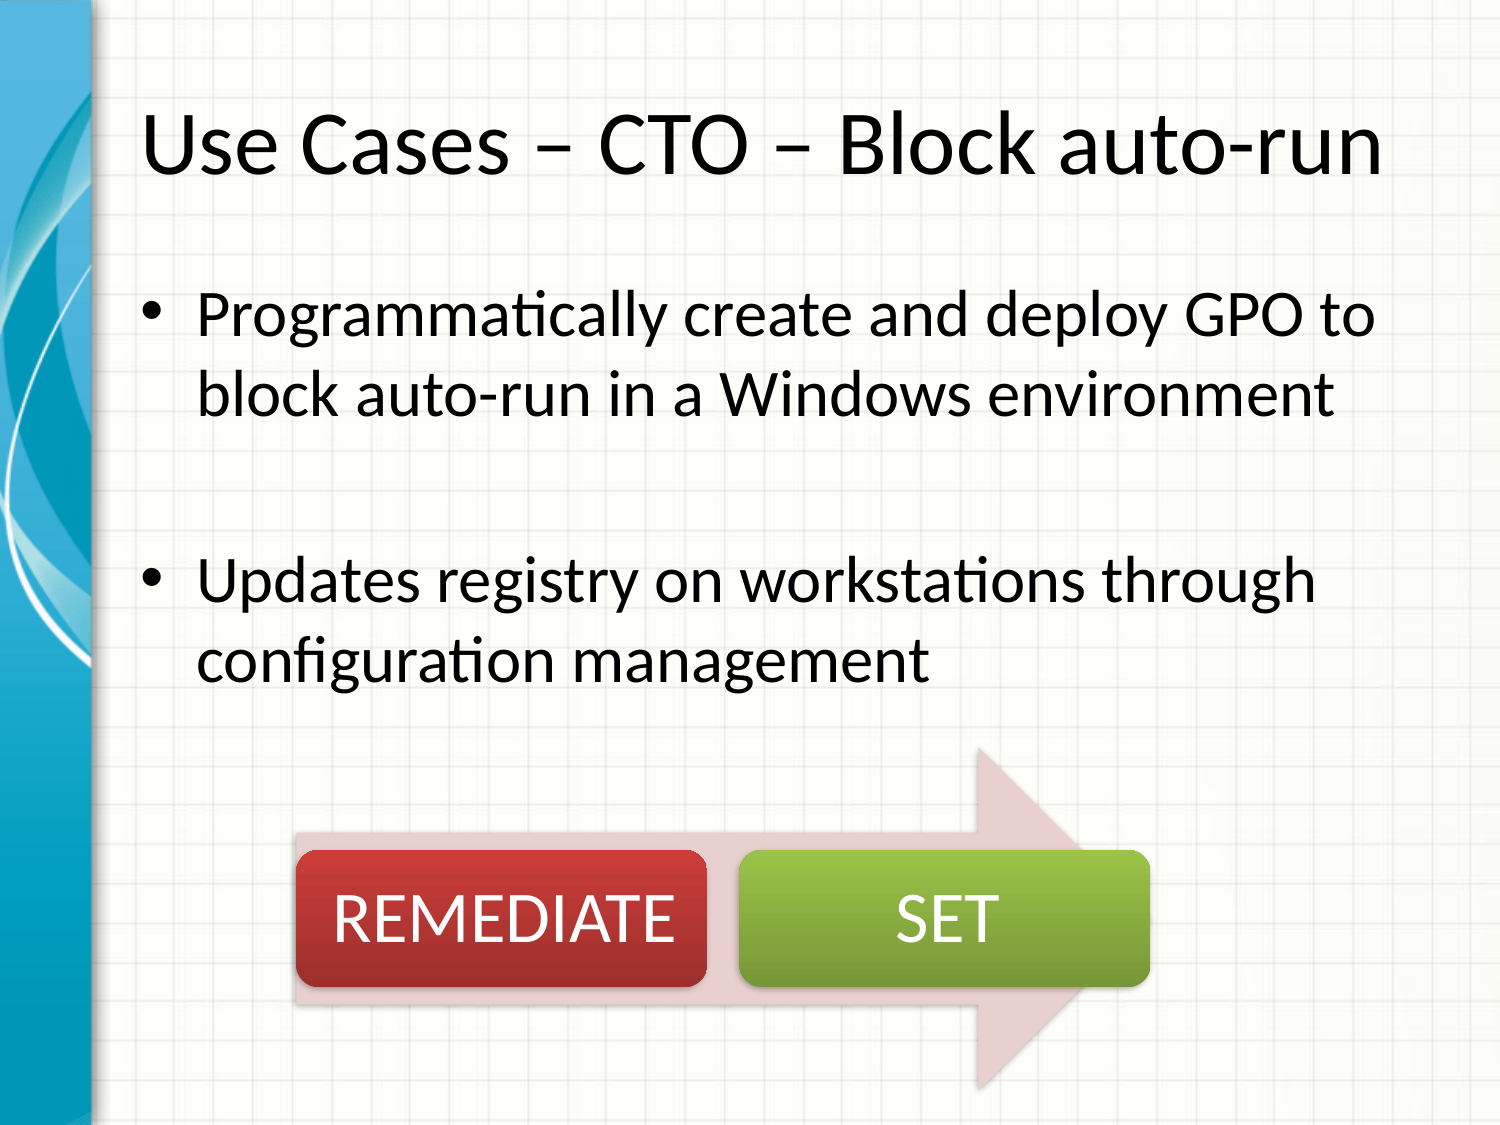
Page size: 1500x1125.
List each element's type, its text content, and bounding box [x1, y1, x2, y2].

list Programmatically create and deploy GPO to block auto-run in a Windows environment Updates registry on workstations through configuration management [125, 261, 1450, 967]
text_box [220, 746, 1226, 1091]
picture [0, 0, 1500, 1125]
title Use Cases – CTO – Block auto-run [125, 44, 1450, 232]
